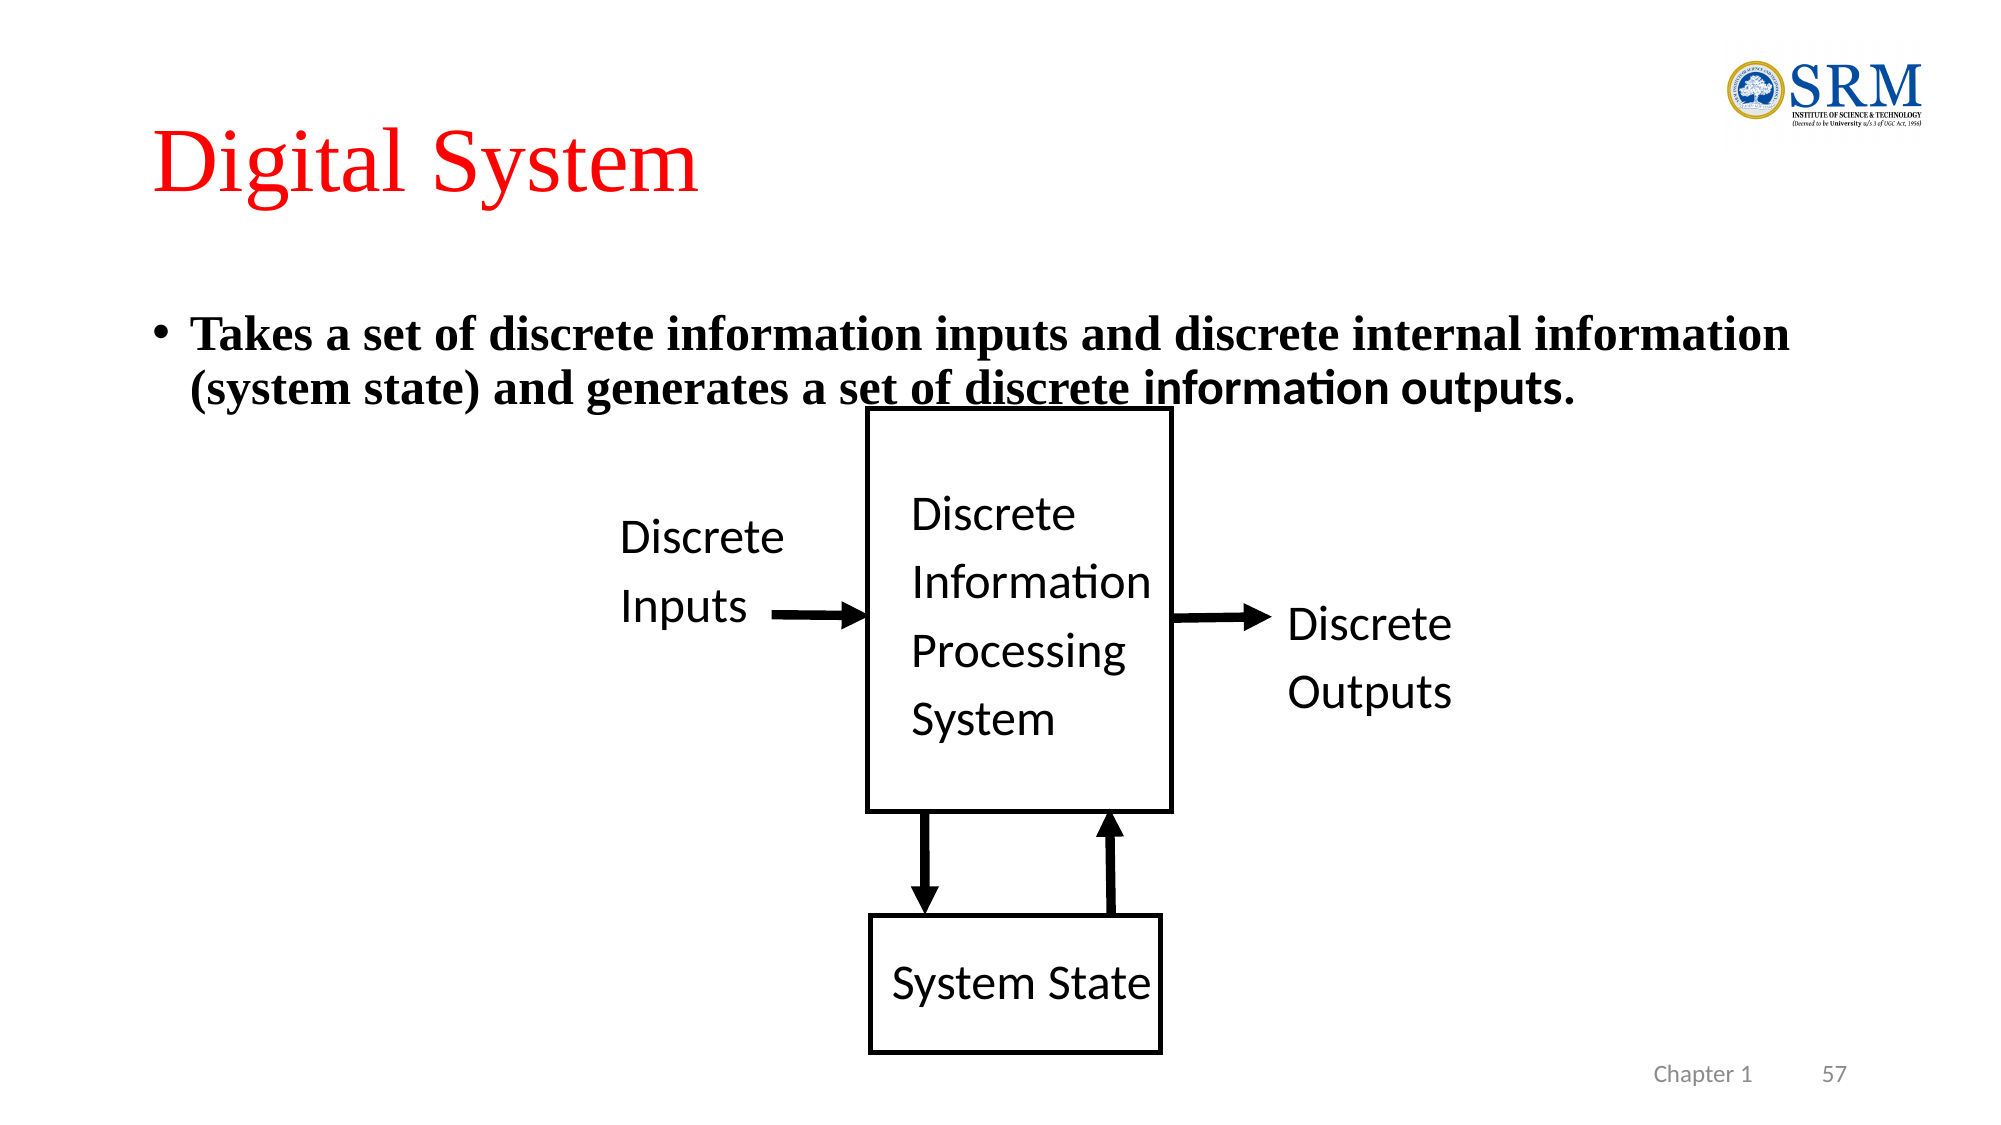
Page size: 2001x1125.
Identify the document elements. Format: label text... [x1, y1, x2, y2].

list Takes a set of discrete information inputs and discrete internal information (system state) and generates a set of discrete information outputs. [137, 299, 1863, 1014]
title Digital System [137, 52, 1863, 271]
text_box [619, 408, 1454, 1053]
picture [1723, 37, 1926, 151]
slide_number Chapter 1 57 [1412, 1042, 1863, 1103]
